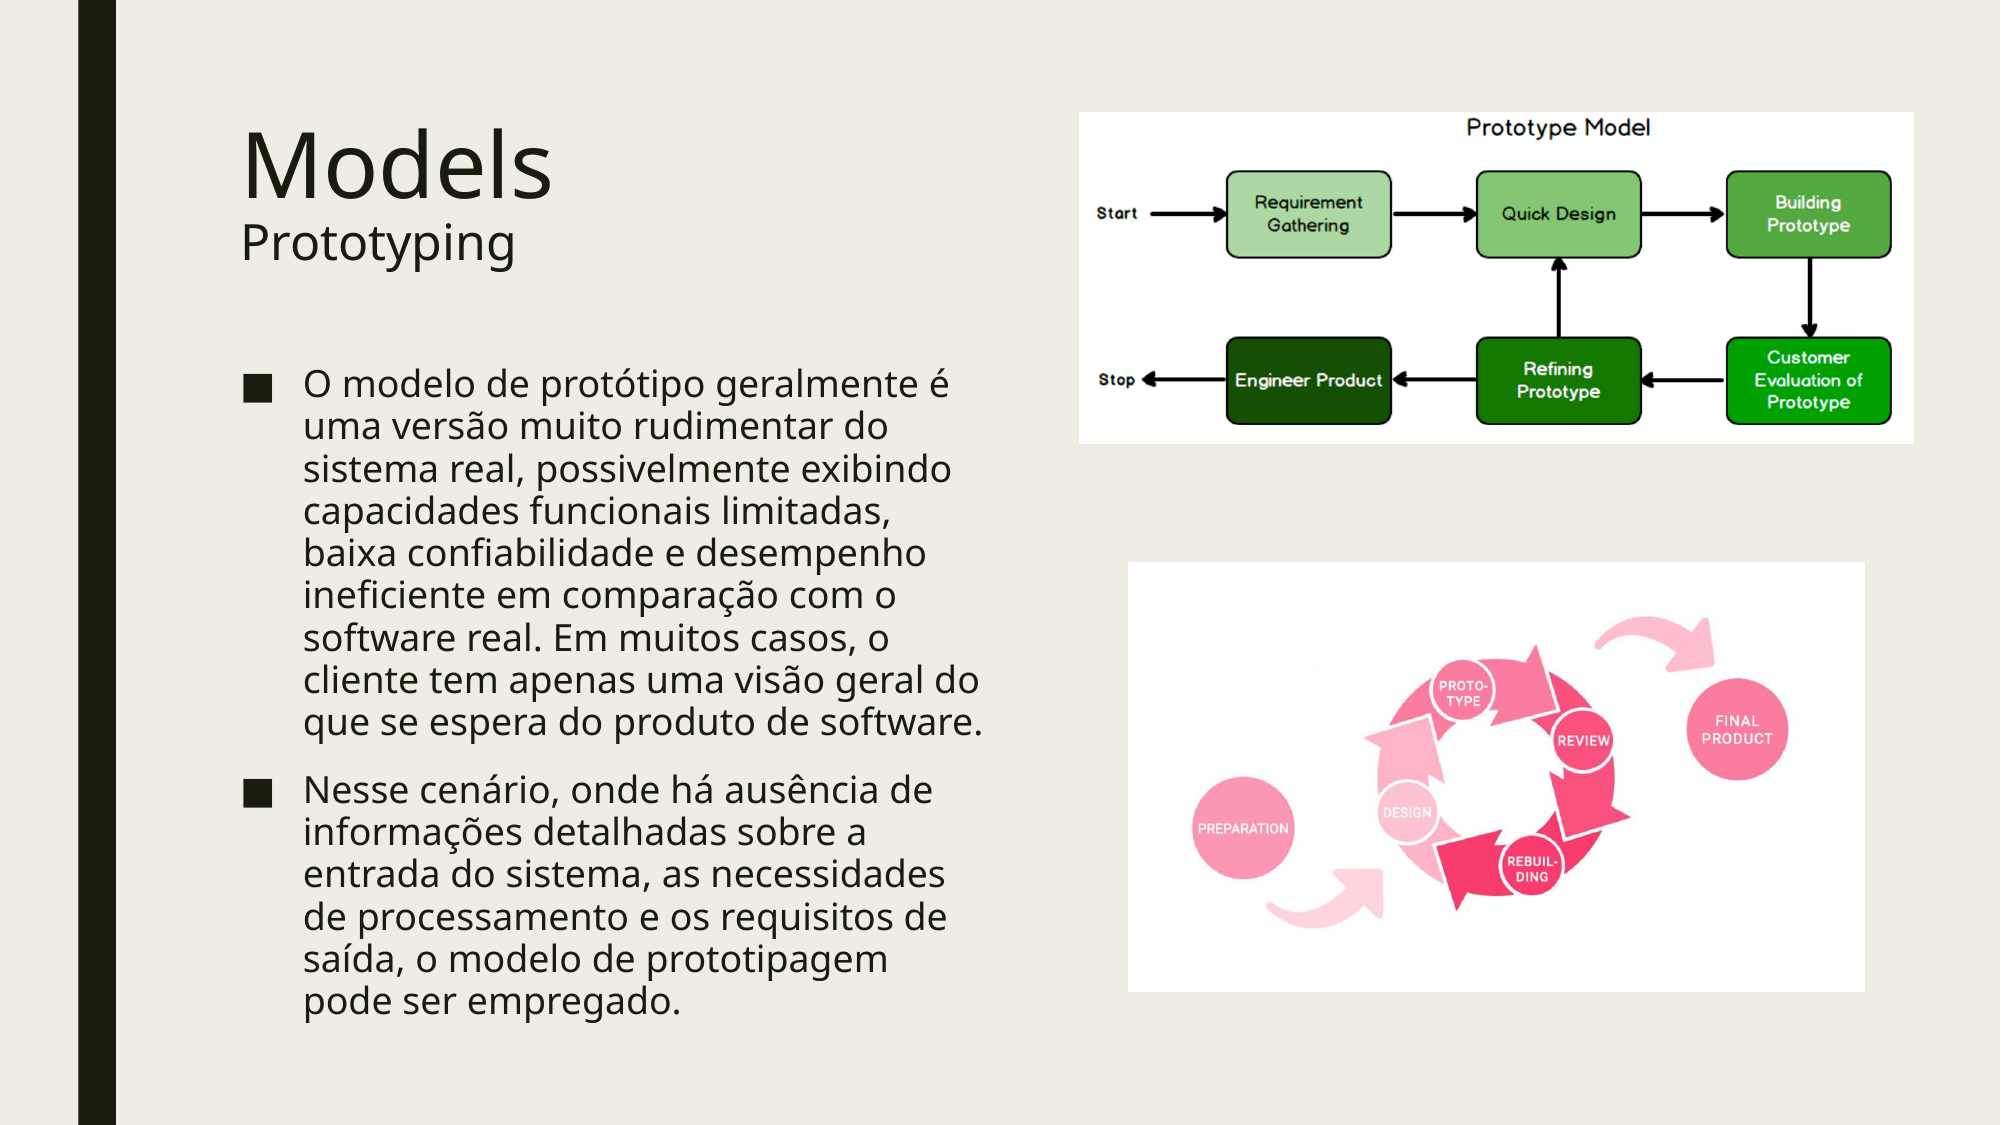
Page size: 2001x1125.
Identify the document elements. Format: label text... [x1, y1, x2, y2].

title Models Prototyping [225, 112, 1079, 357]
picture [1128, 562, 1865, 992]
list O modelo de protótipo geralmente é uma versão muito rudimentar do sistema real, possivelmente exibindo capacidades funcionais limitadas, baixa confiabilidade e desempenho ineficiente em comparação com o software real. Em muitos casos, o cliente tem apenas uma visão geral do que se espera do produto de software. Nesse cenário, onde há ausência de informações detalhadas sobre a entrada do sistema, as necessidades de processamento e os requisitos de saída, o modelo de prototipagem pode ser empregado. [225, 356, 1000, 1040]
picture [1079, 112, 1914, 444]
